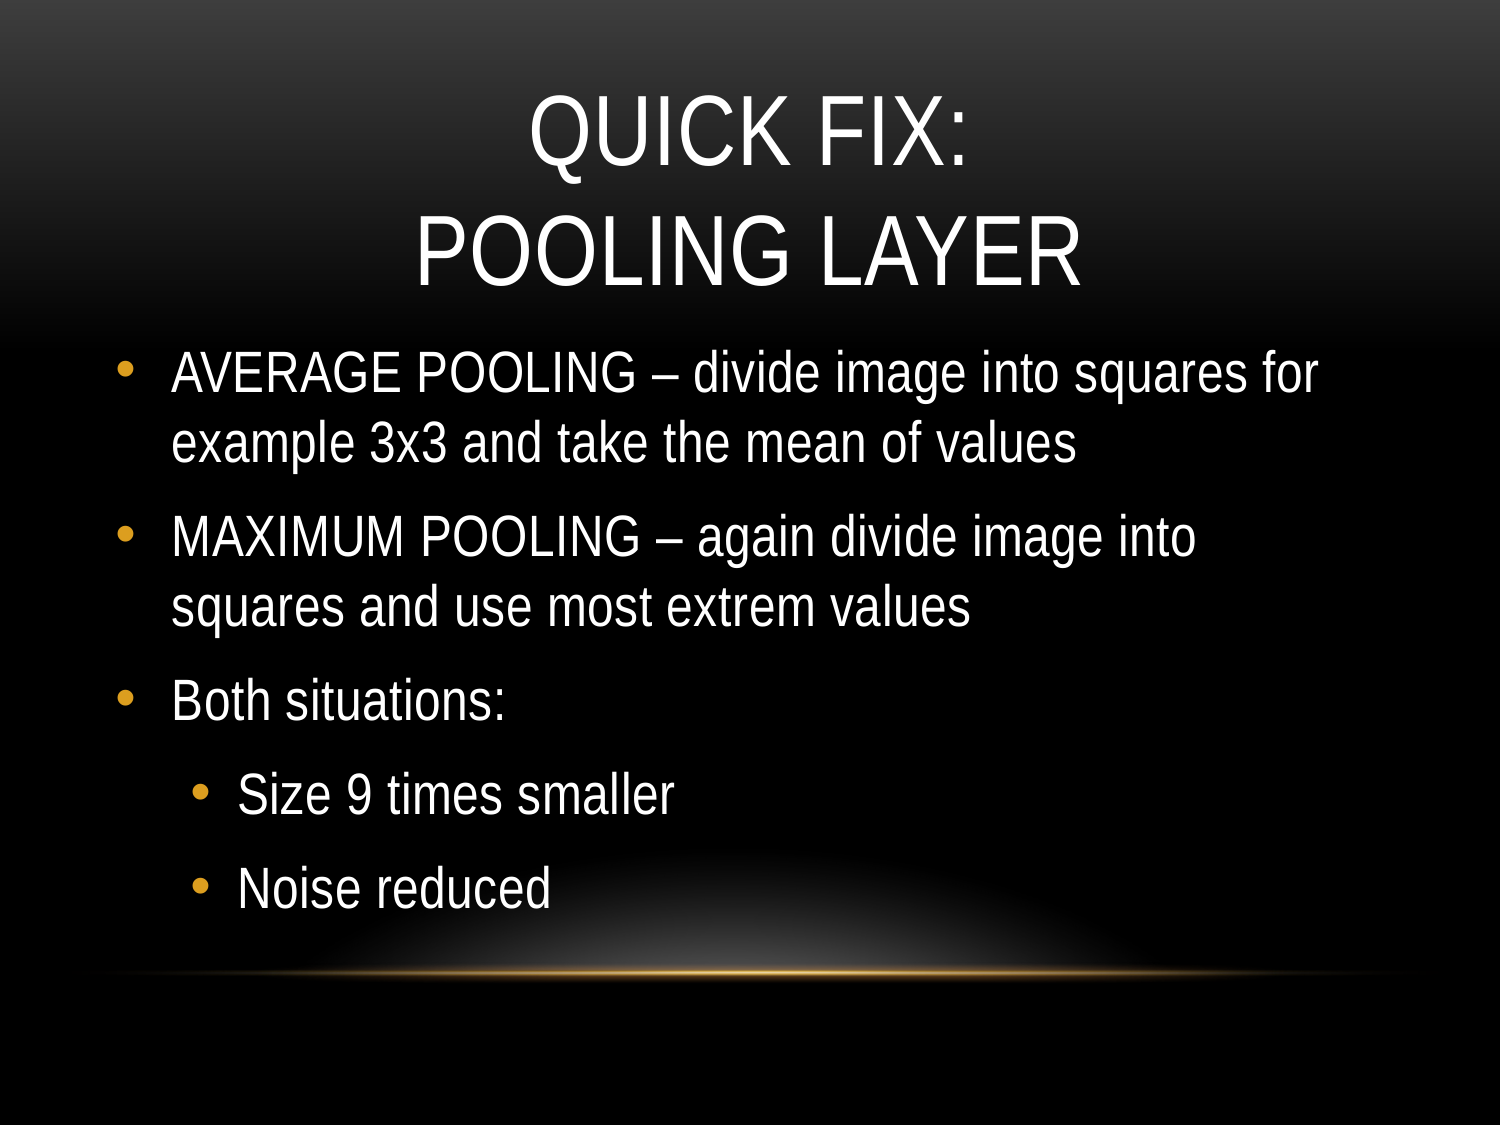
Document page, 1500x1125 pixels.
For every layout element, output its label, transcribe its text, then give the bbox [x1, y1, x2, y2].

picture [0, 0, 1500, 1125]
title Quick fix: pooling layer [100, 54, 1401, 313]
list AVERAGE POOLING – divide image into squares for example 3x3 and take the mean of values MAXIMUM POOLING – again divide image into squares and use most extrem values Both situations: Size 9 times smaller Noise reduced [100, 326, 1401, 1002]
